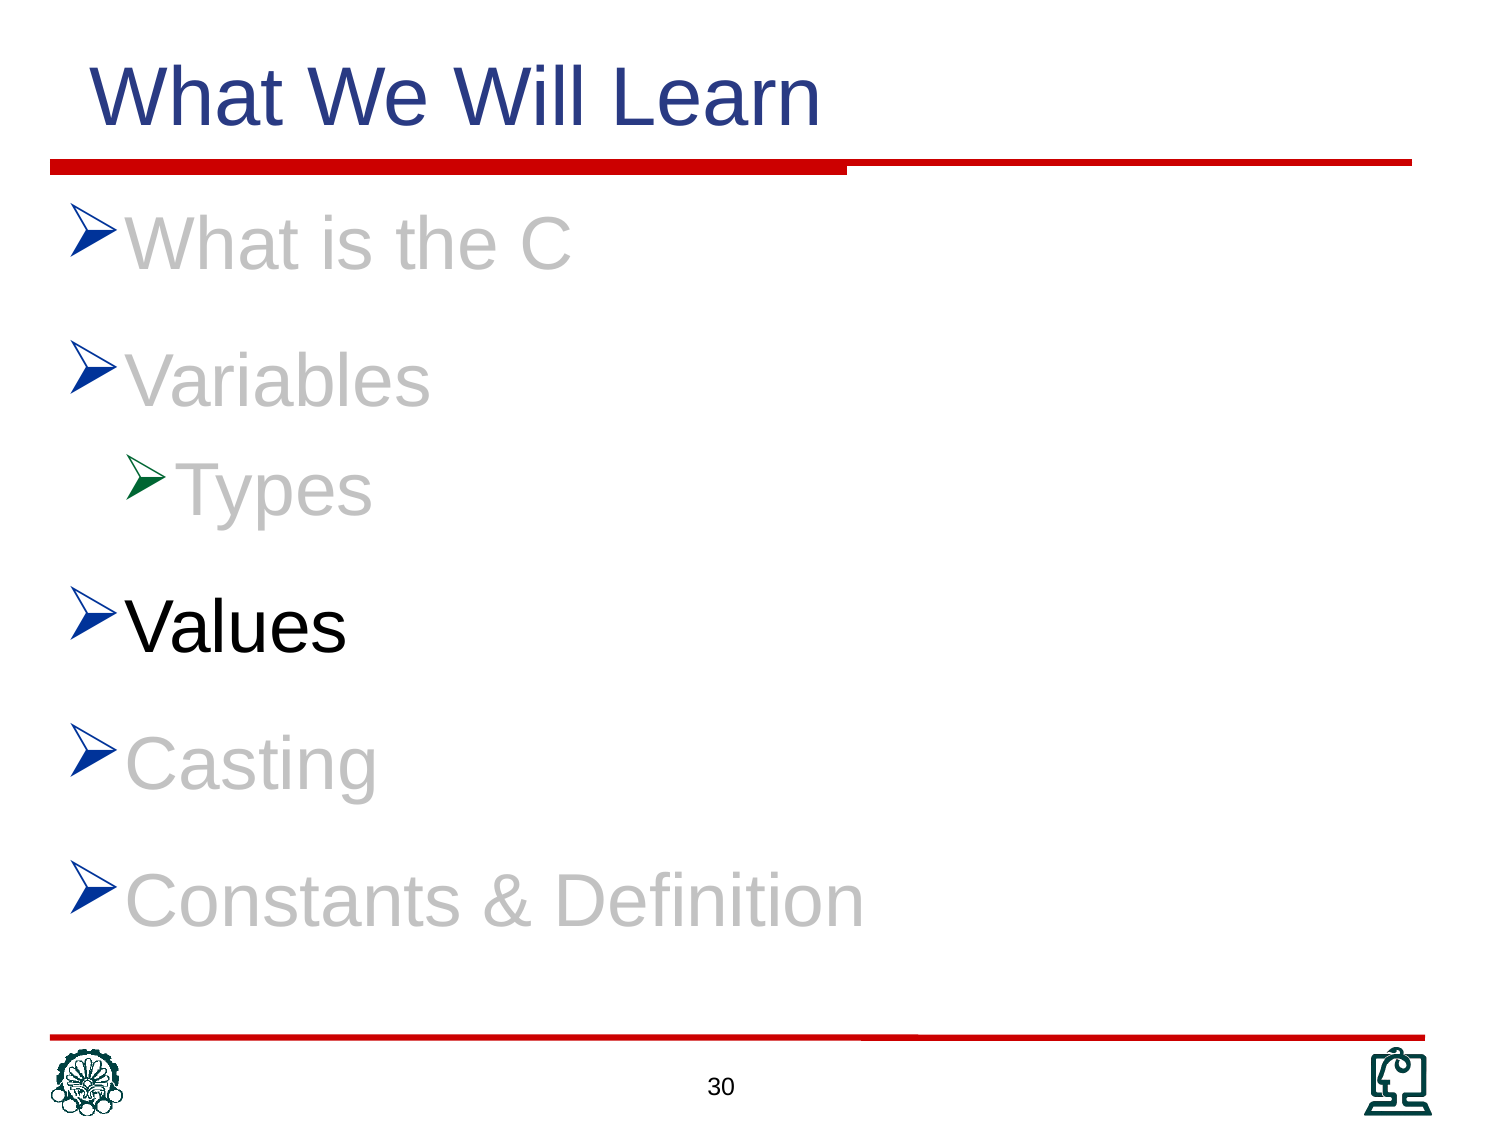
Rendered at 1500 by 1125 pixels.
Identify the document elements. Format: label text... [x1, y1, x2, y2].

picture [50, 1047, 125, 1118]
text_box What We Will Learn [75, 24, 1375, 150]
text_box What is the C Variables Types Values Casting Constants & Definition [50, 187, 1425, 1038]
text_box 30 [650, 1062, 750, 1103]
picture [1362, 1045, 1438, 1119]
